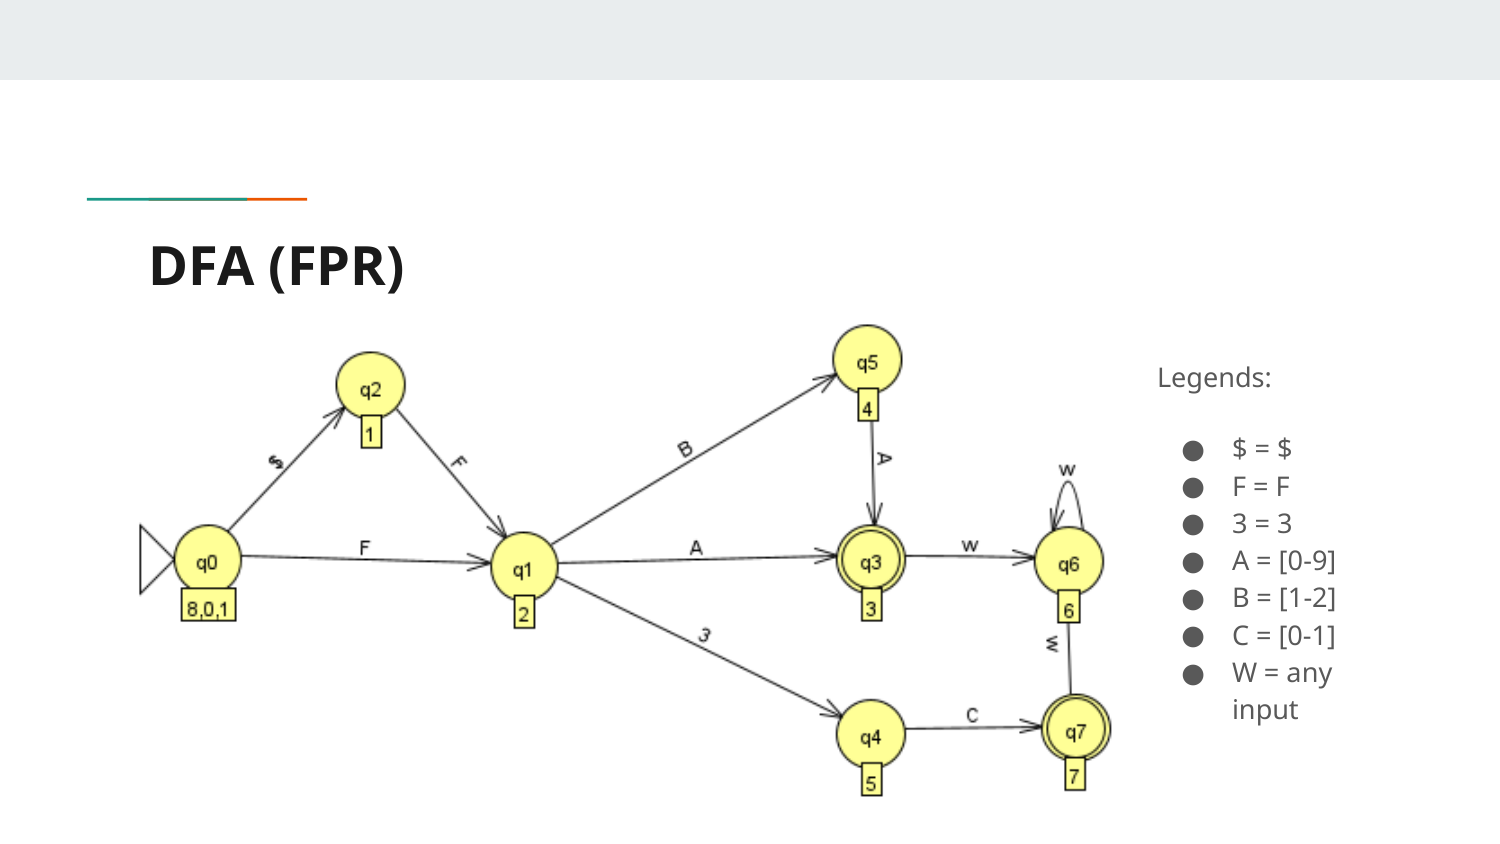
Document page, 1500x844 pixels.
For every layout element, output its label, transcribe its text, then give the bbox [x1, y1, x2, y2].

picture [119, 303, 1127, 806]
title DFA (FPR) [119, 216, 1381, 305]
list Legends: $ = $ F = F 3 = 3 A = [0-9] B = [1-2] C = [0-1] W = any input [1142, 341, 1381, 712]
